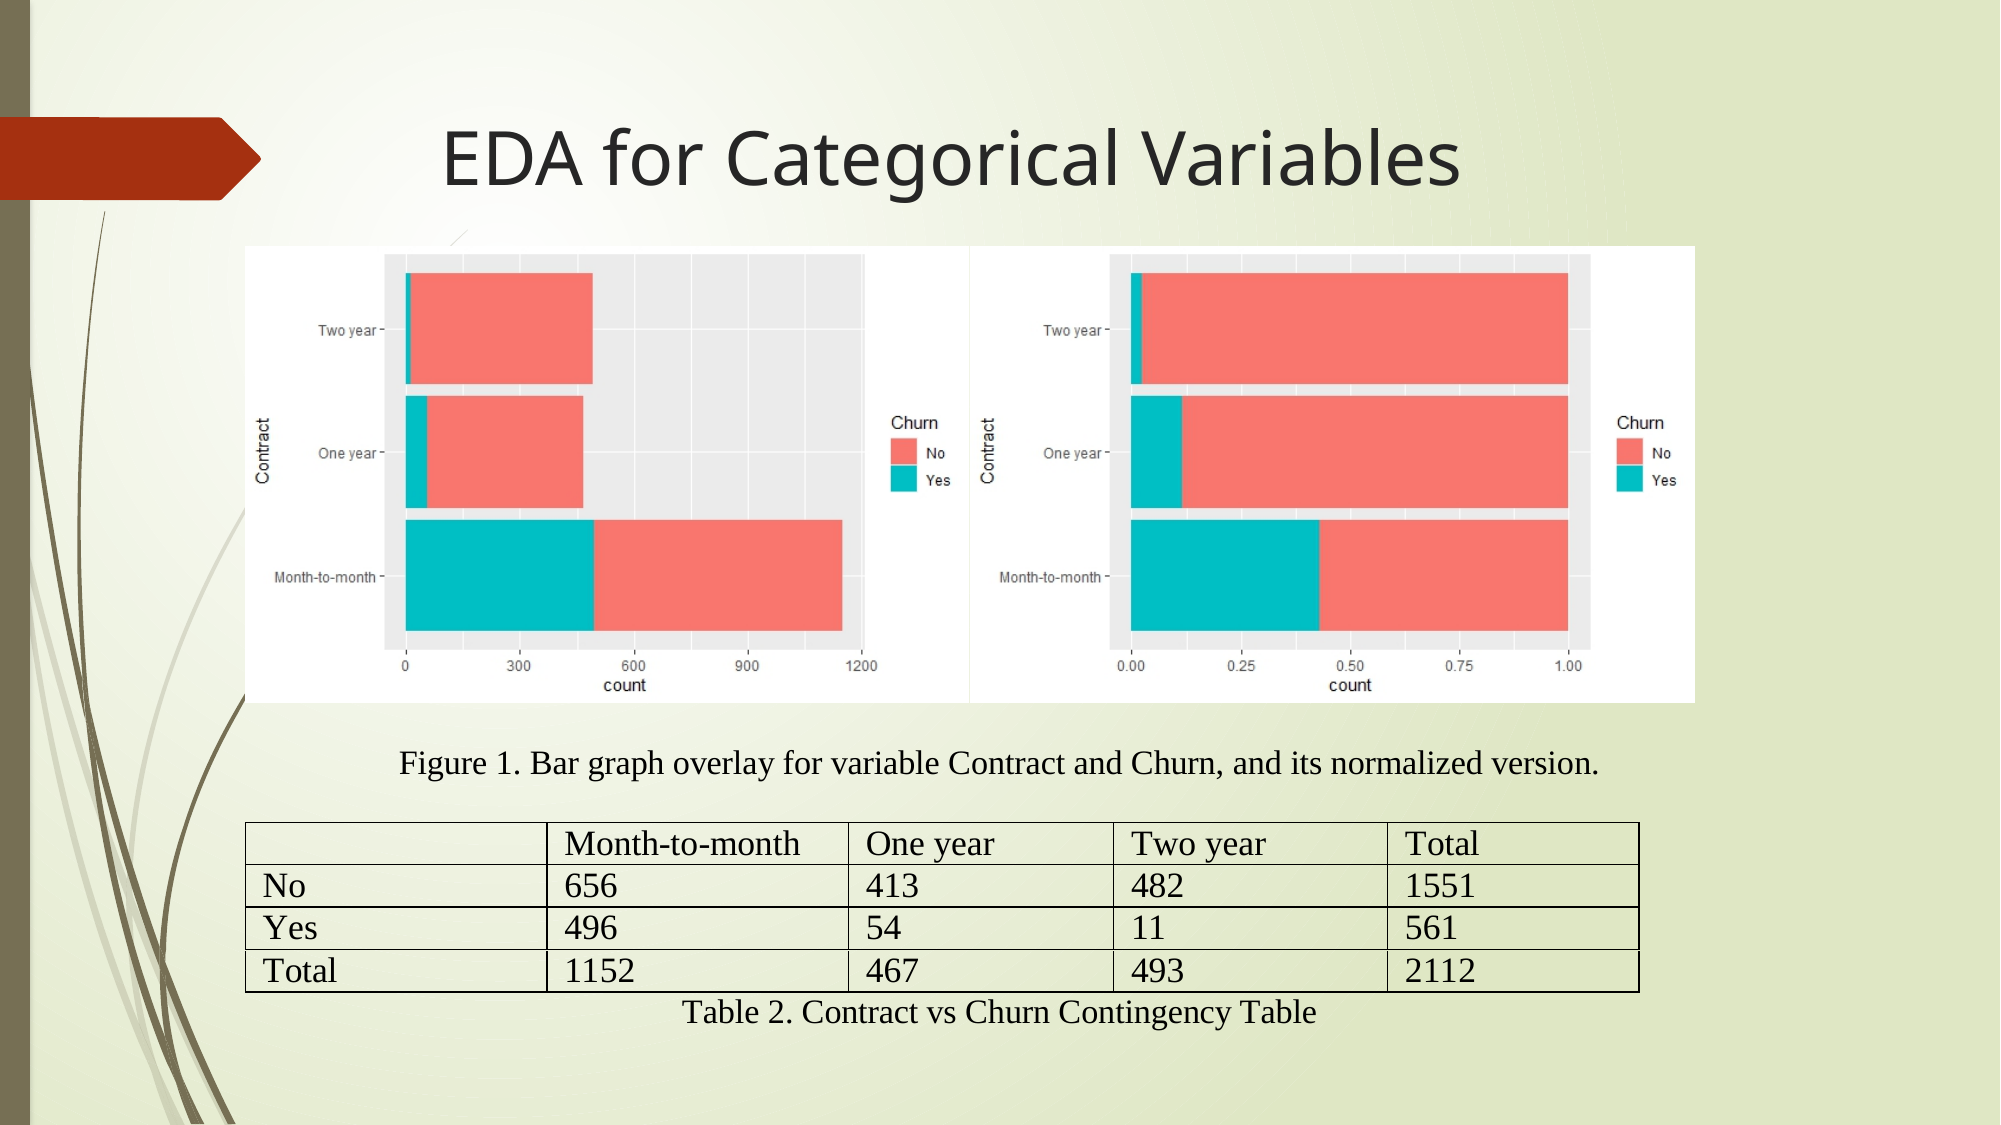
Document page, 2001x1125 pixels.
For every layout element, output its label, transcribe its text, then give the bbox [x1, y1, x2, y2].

title EDA for Categorical Variables [425, 102, 1888, 313]
picture [244, 246, 1755, 1071]
